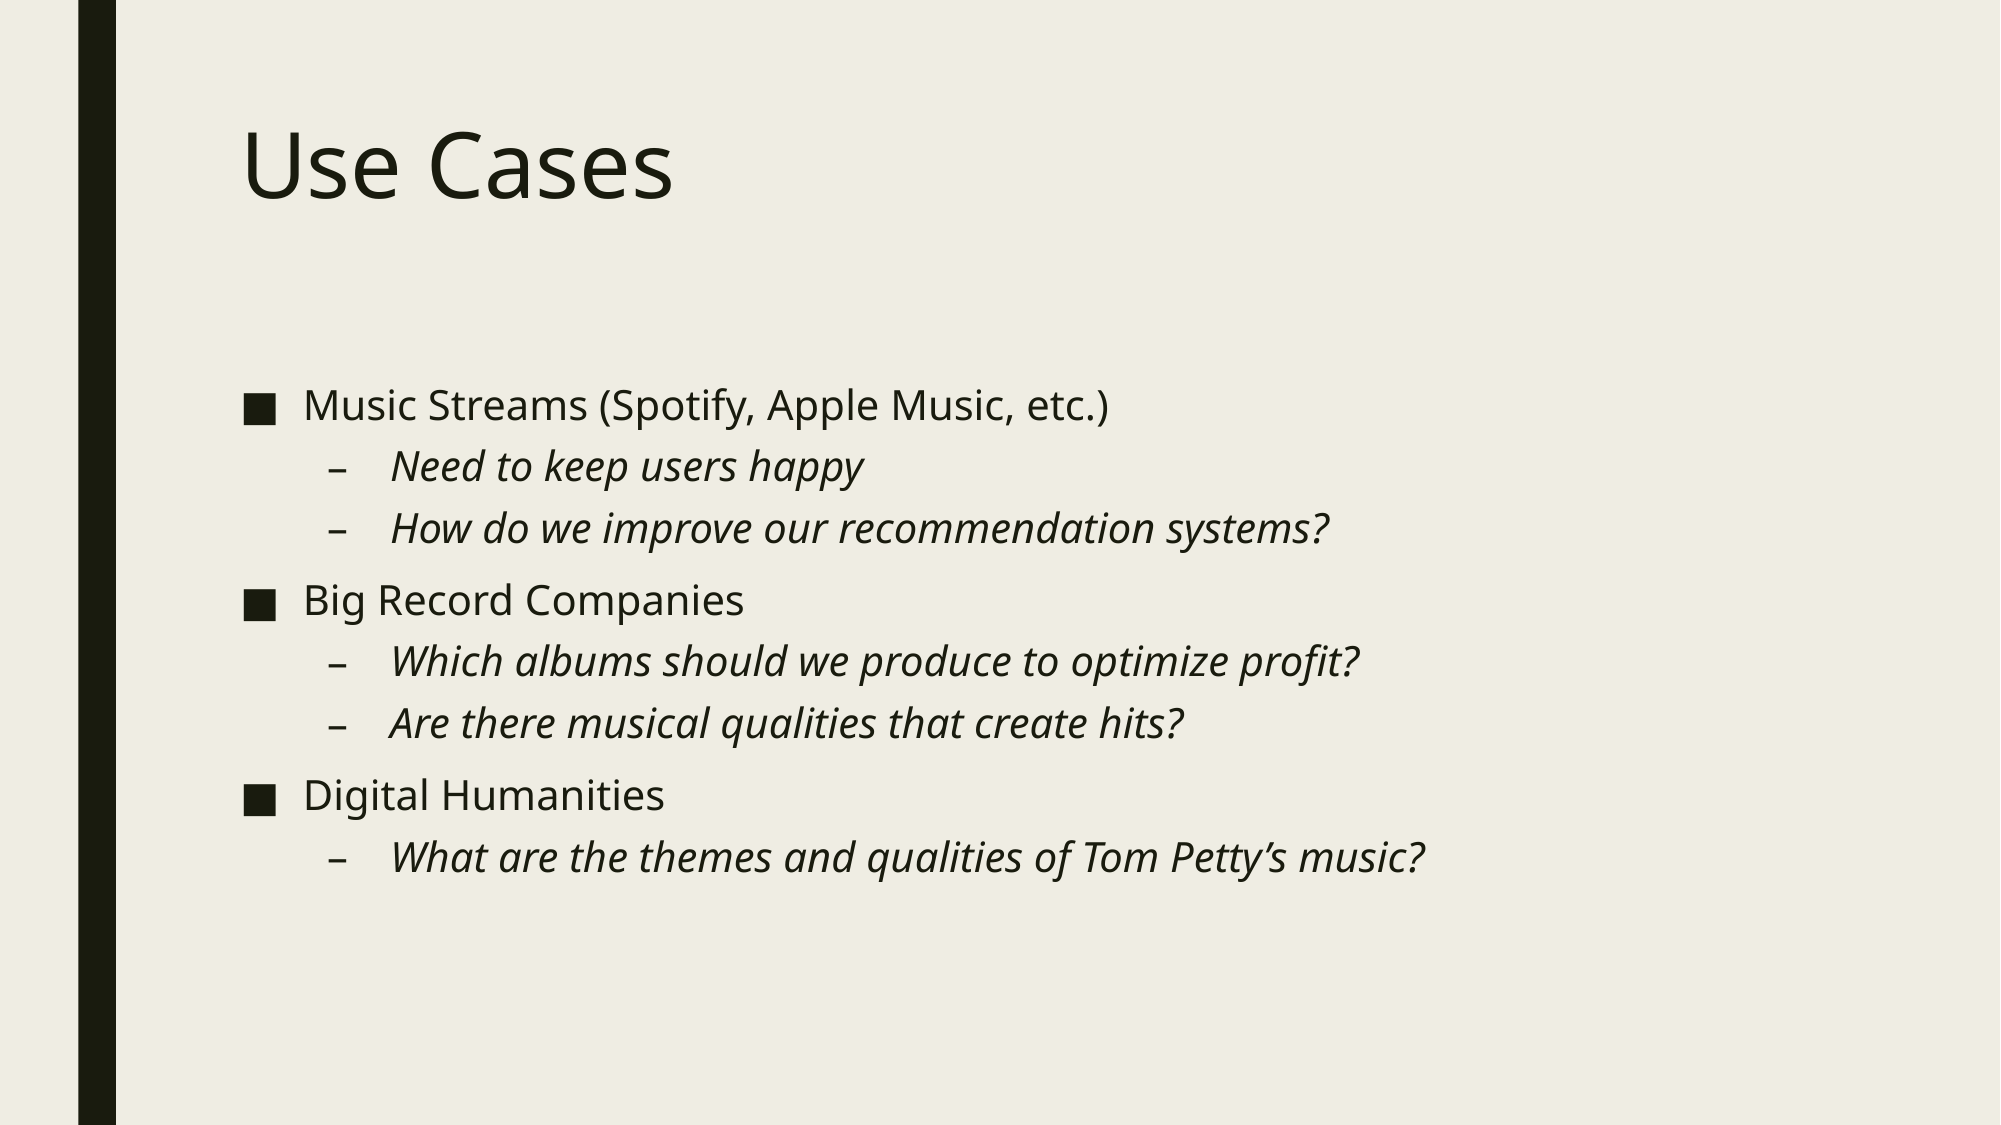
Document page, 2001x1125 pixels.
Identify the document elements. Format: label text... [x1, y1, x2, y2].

title Use Cases [225, 112, 1800, 357]
list Music Streams (Spotify, Apple Music, etc.) Need to keep users happy How do we improve our recommendation systems? Big Record Companies Which albums should we produce to optimize profit? Are there musical qualities that create hits? Digital Humanities What are the themes and qualities of Tom Petty’s music? [225, 375, 1800, 963]
